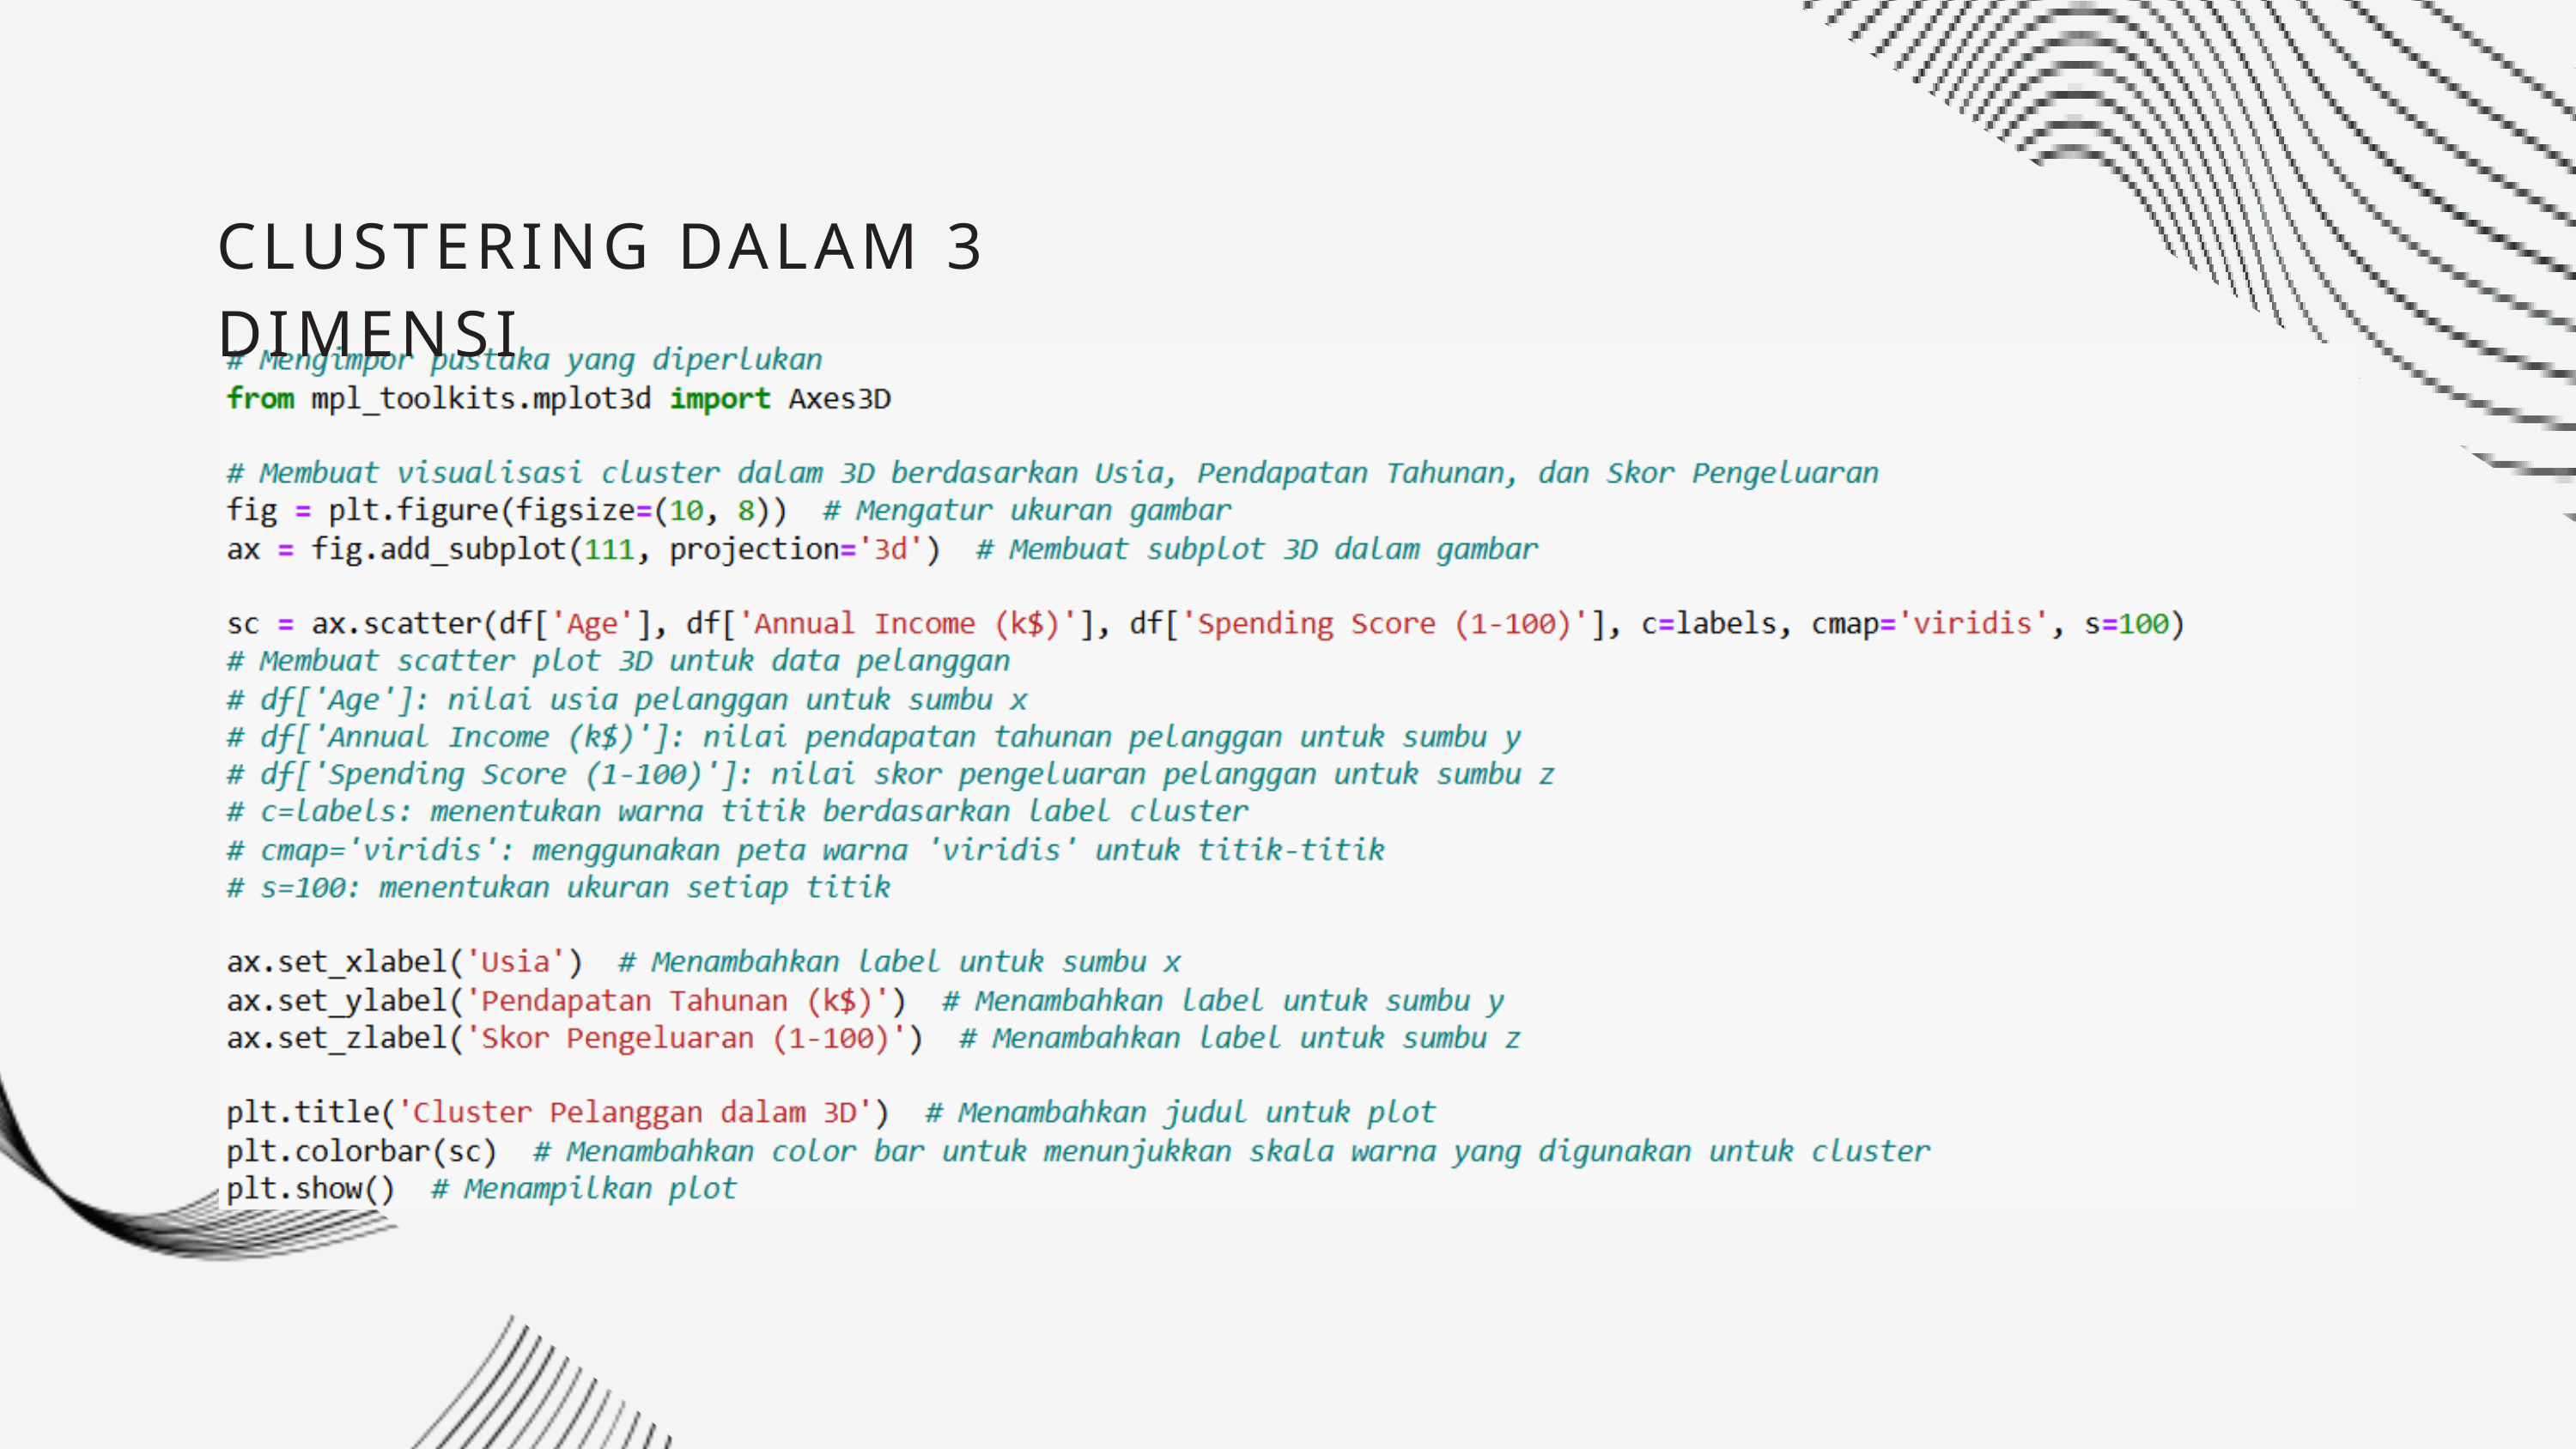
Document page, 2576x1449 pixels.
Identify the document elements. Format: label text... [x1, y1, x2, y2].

text_box [218, 343, 2358, 1210]
text_box [1789, 0, 2576, 523]
text_box [0, 919, 687, 1449]
text_box CLUSTERING DALAM 3 DIMENSI [216, 195, 1218, 369]
